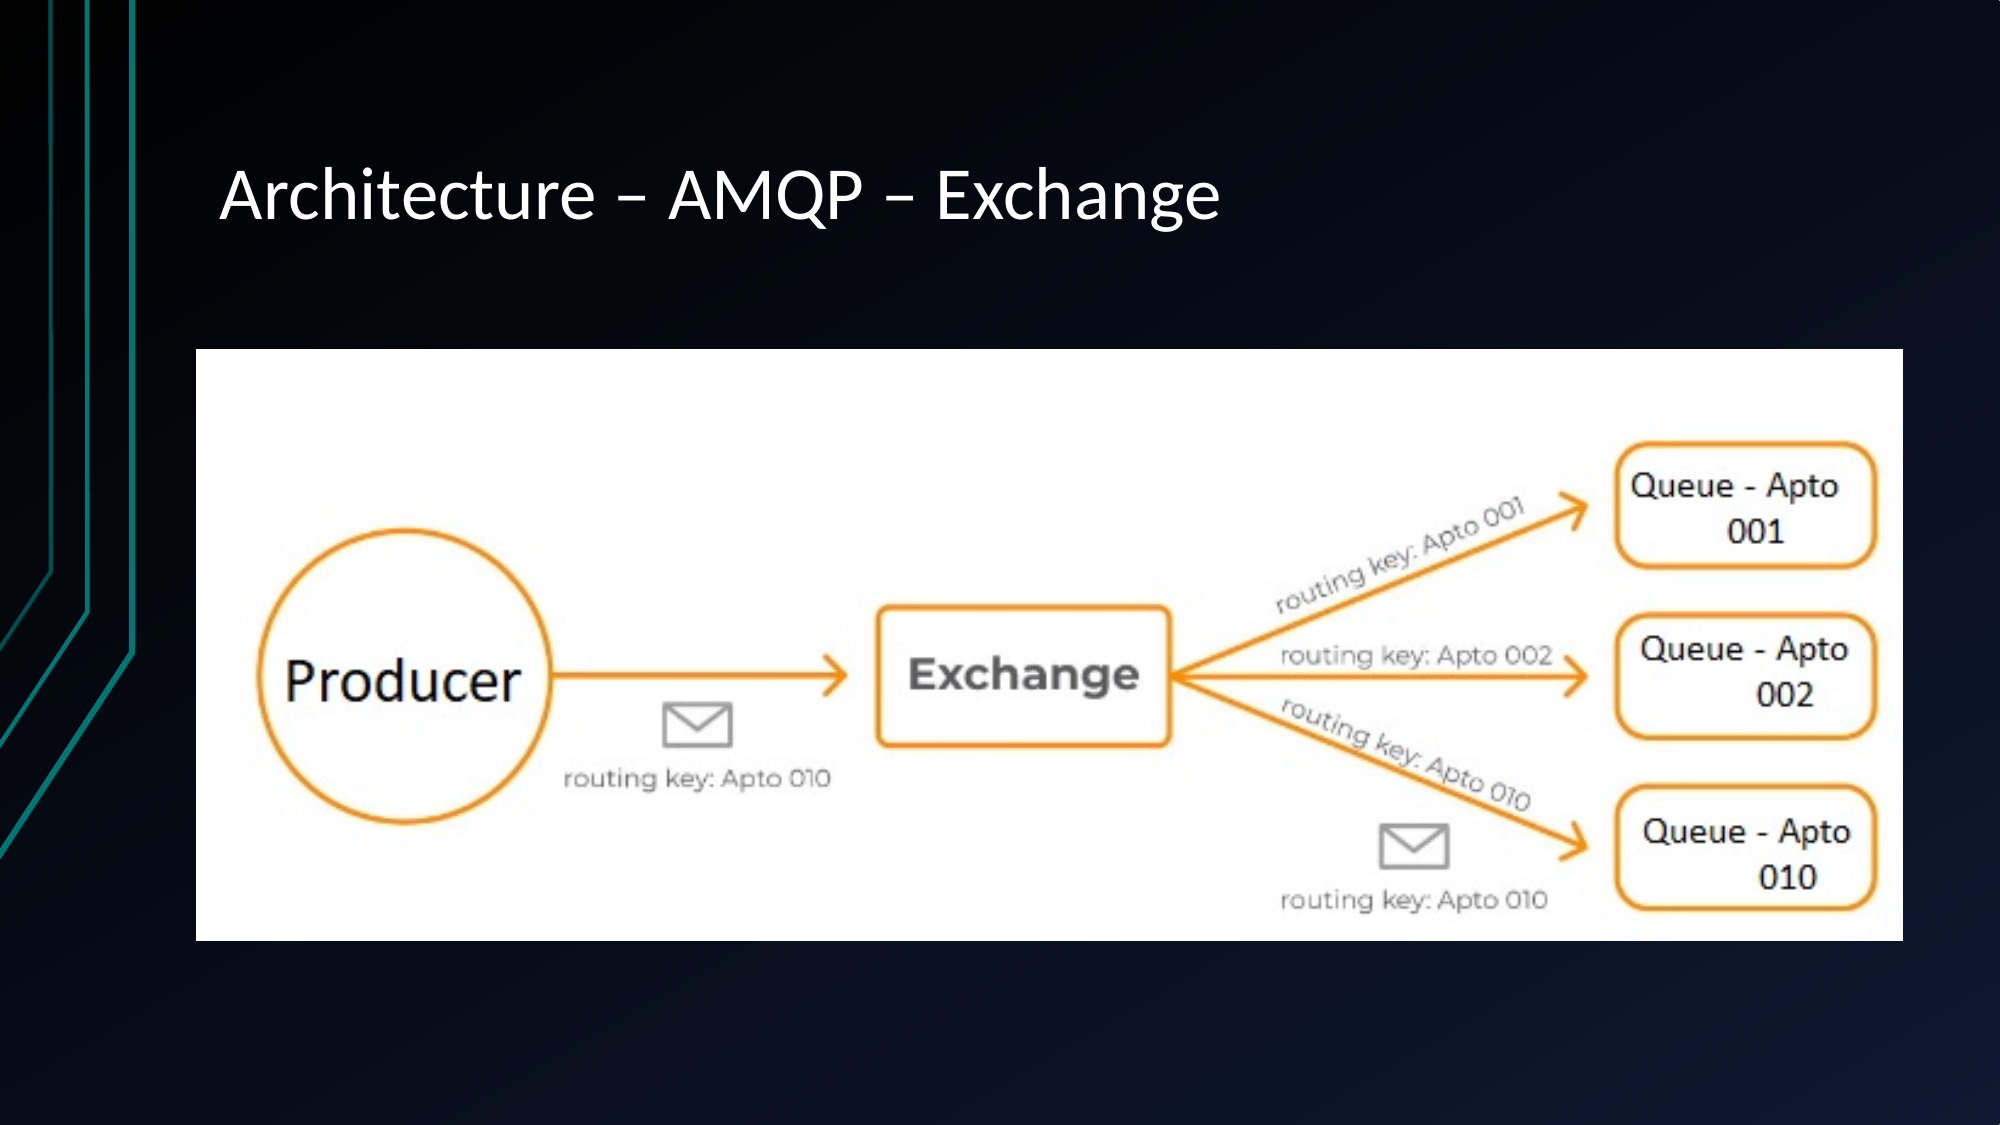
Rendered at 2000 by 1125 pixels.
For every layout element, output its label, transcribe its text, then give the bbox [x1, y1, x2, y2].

title Architecture – AMQP – Exchange [199, 45, 1900, 246]
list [196, 349, 1903, 941]
